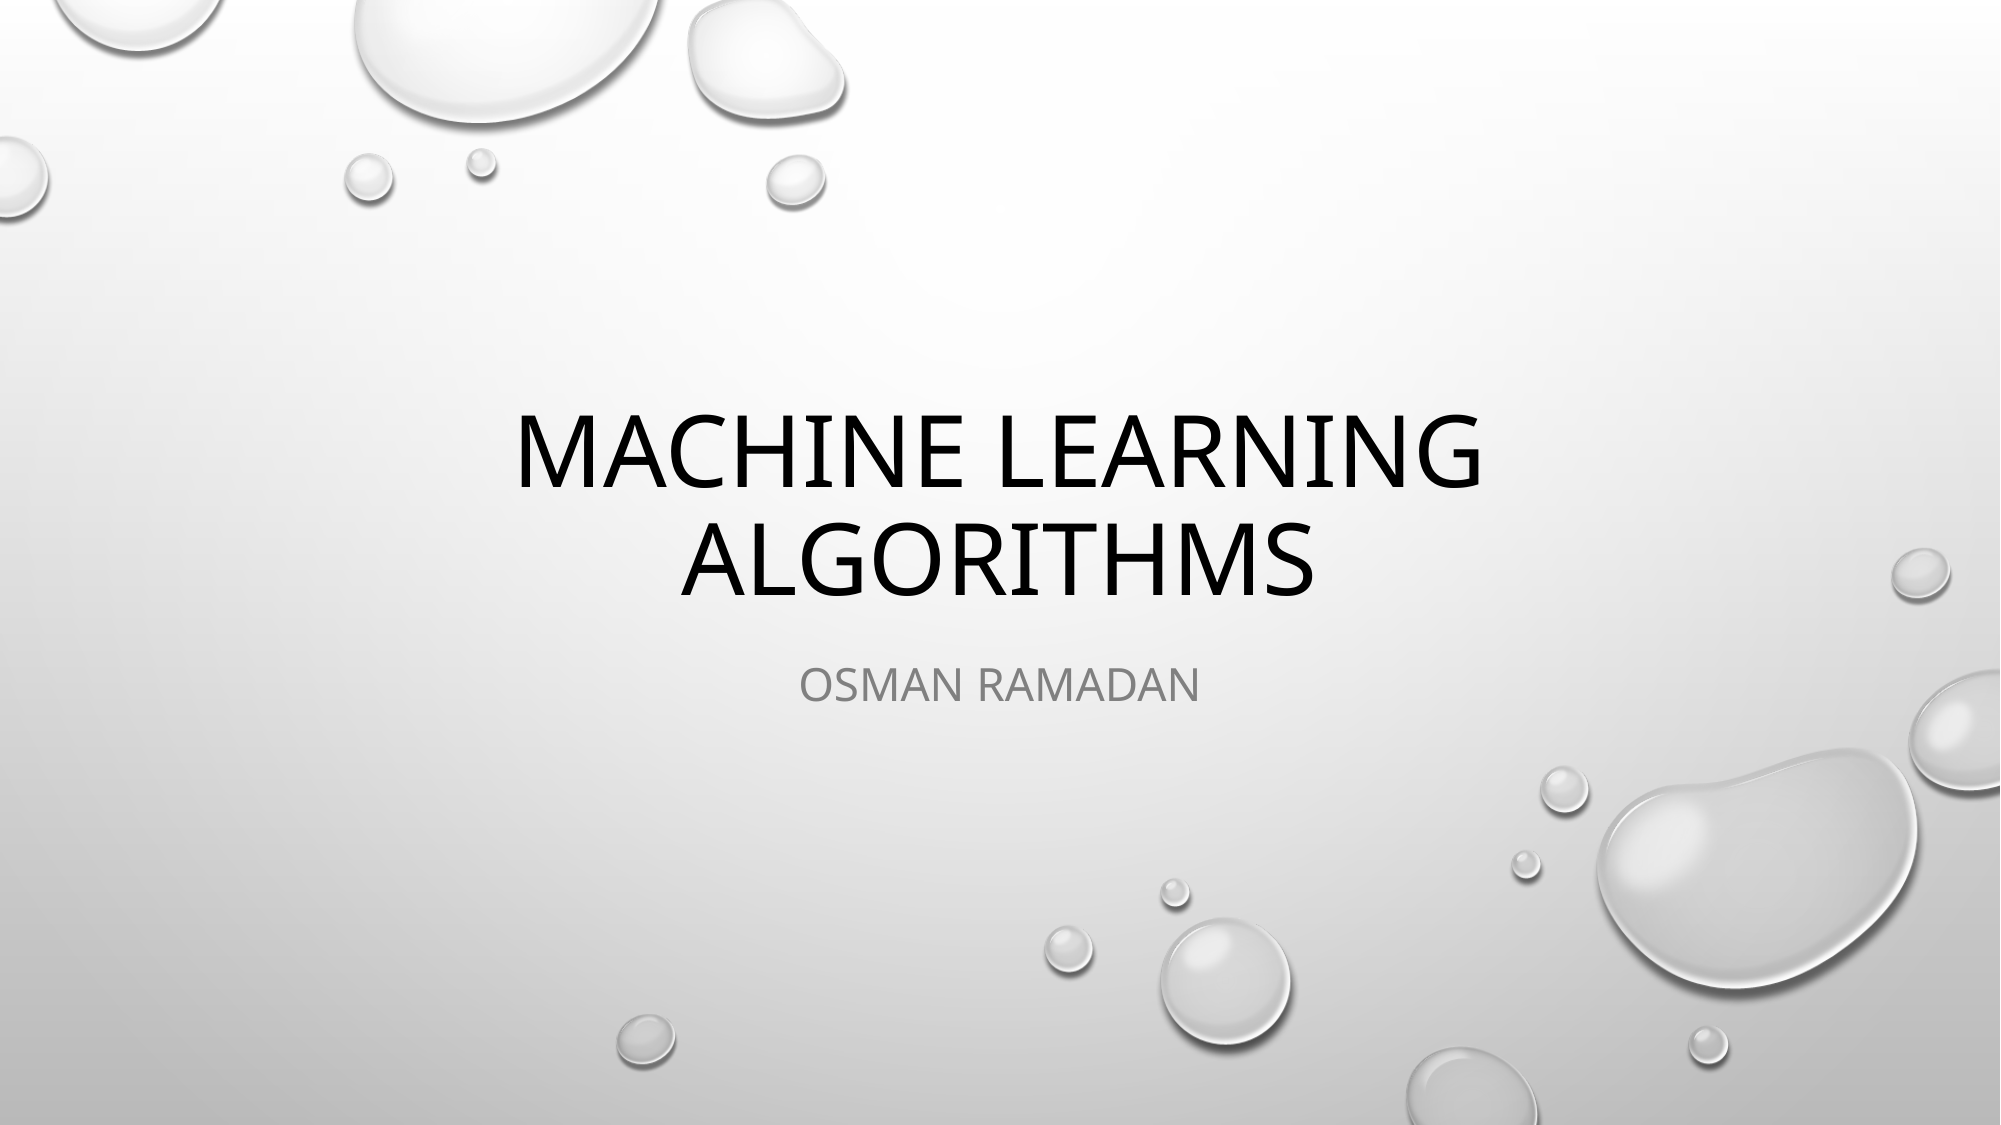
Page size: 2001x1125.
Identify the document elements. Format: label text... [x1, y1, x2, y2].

picture [0, 0, 2000, 1125]
subtitle Osman Ramadan [287, 637, 1713, 863]
title Machine Learning Algorithms [287, 213, 1713, 625]
